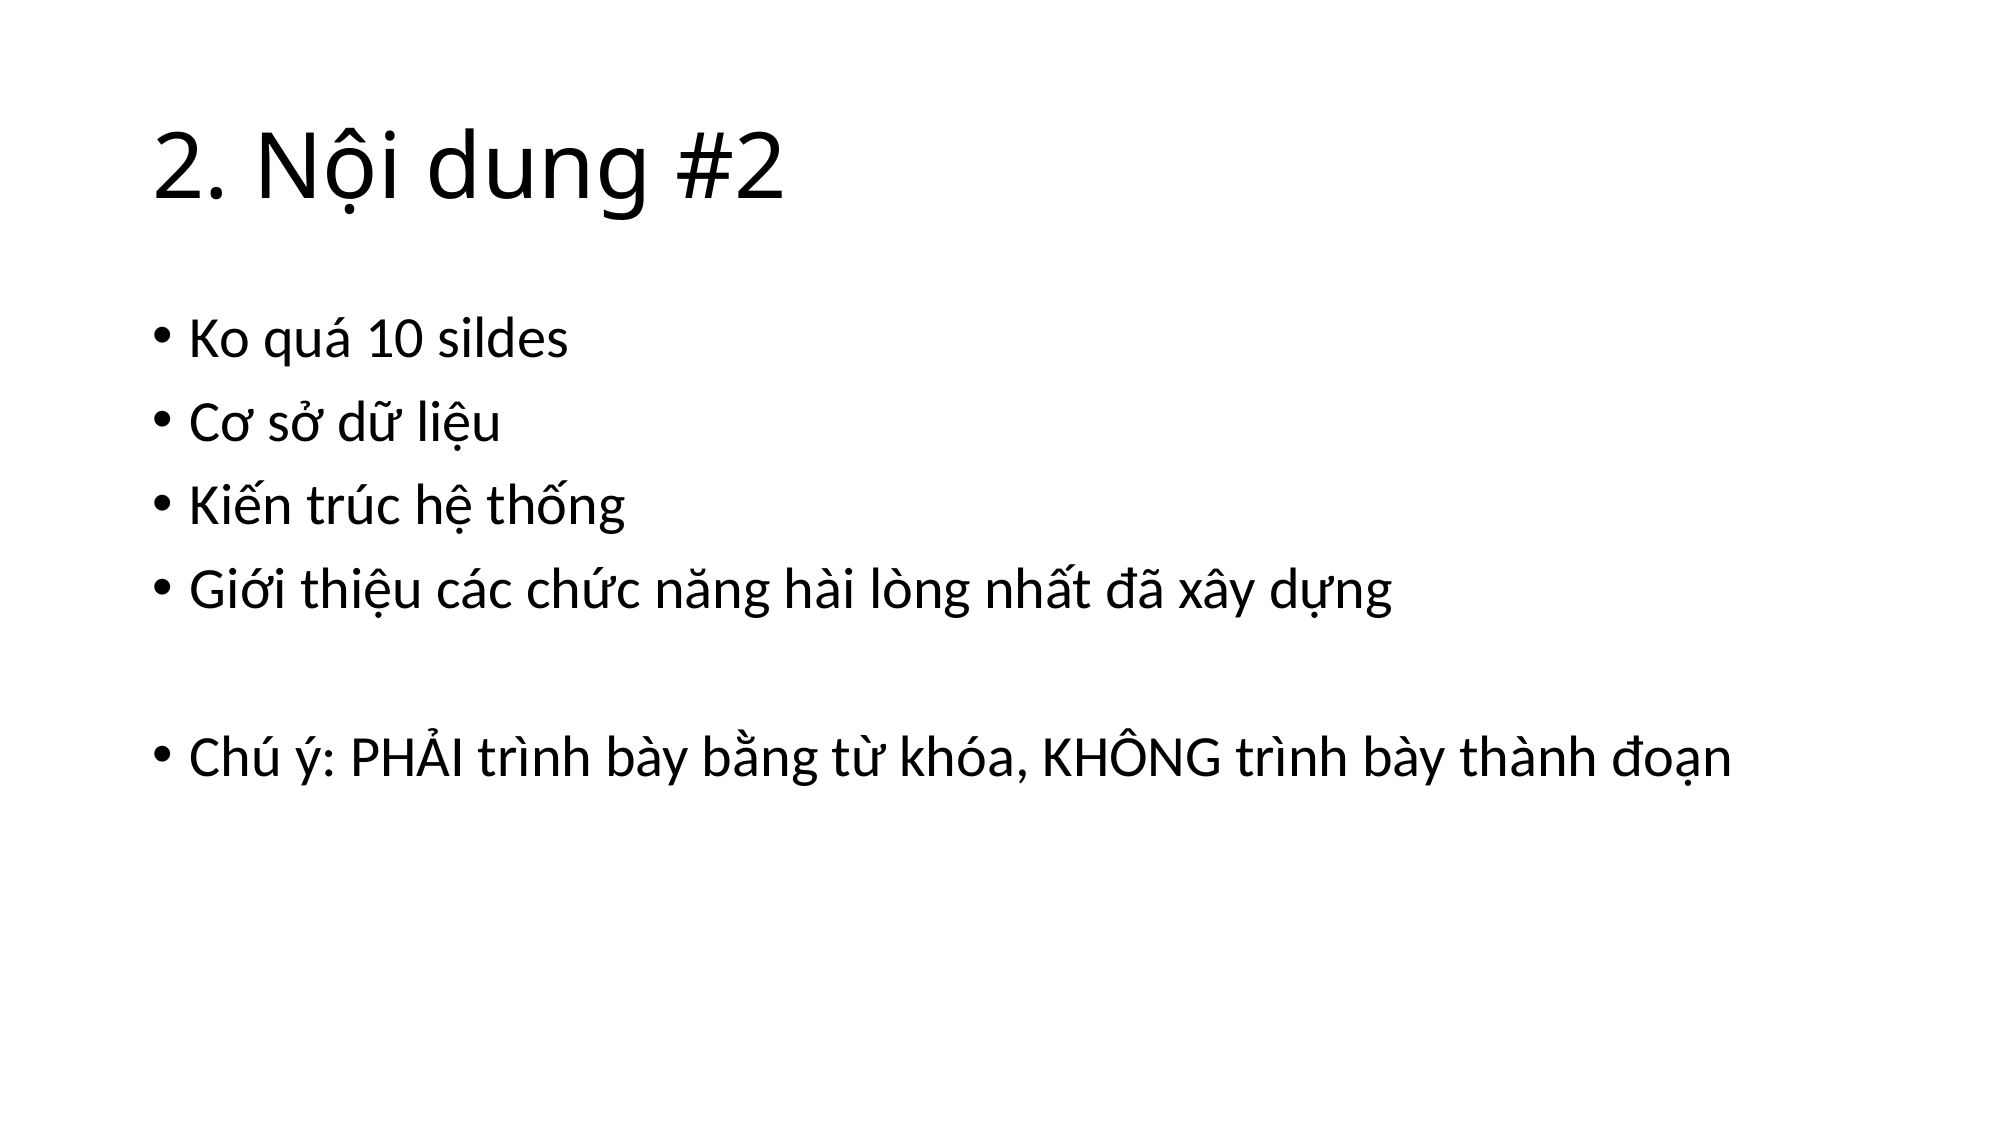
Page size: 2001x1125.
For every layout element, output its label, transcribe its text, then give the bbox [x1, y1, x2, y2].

list Ko quá 10 sildes Cơ sở dữ liệu Kiến trúc hệ thống Giới thiệu các chức năng hài lòng nhất đã xây dựng Chú ý: PHẢI trình bày bằng từ khóa, KHÔNG trình bày thành đoạn [137, 299, 1863, 1014]
title 2. Nội dung #2 [137, 59, 1863, 278]
